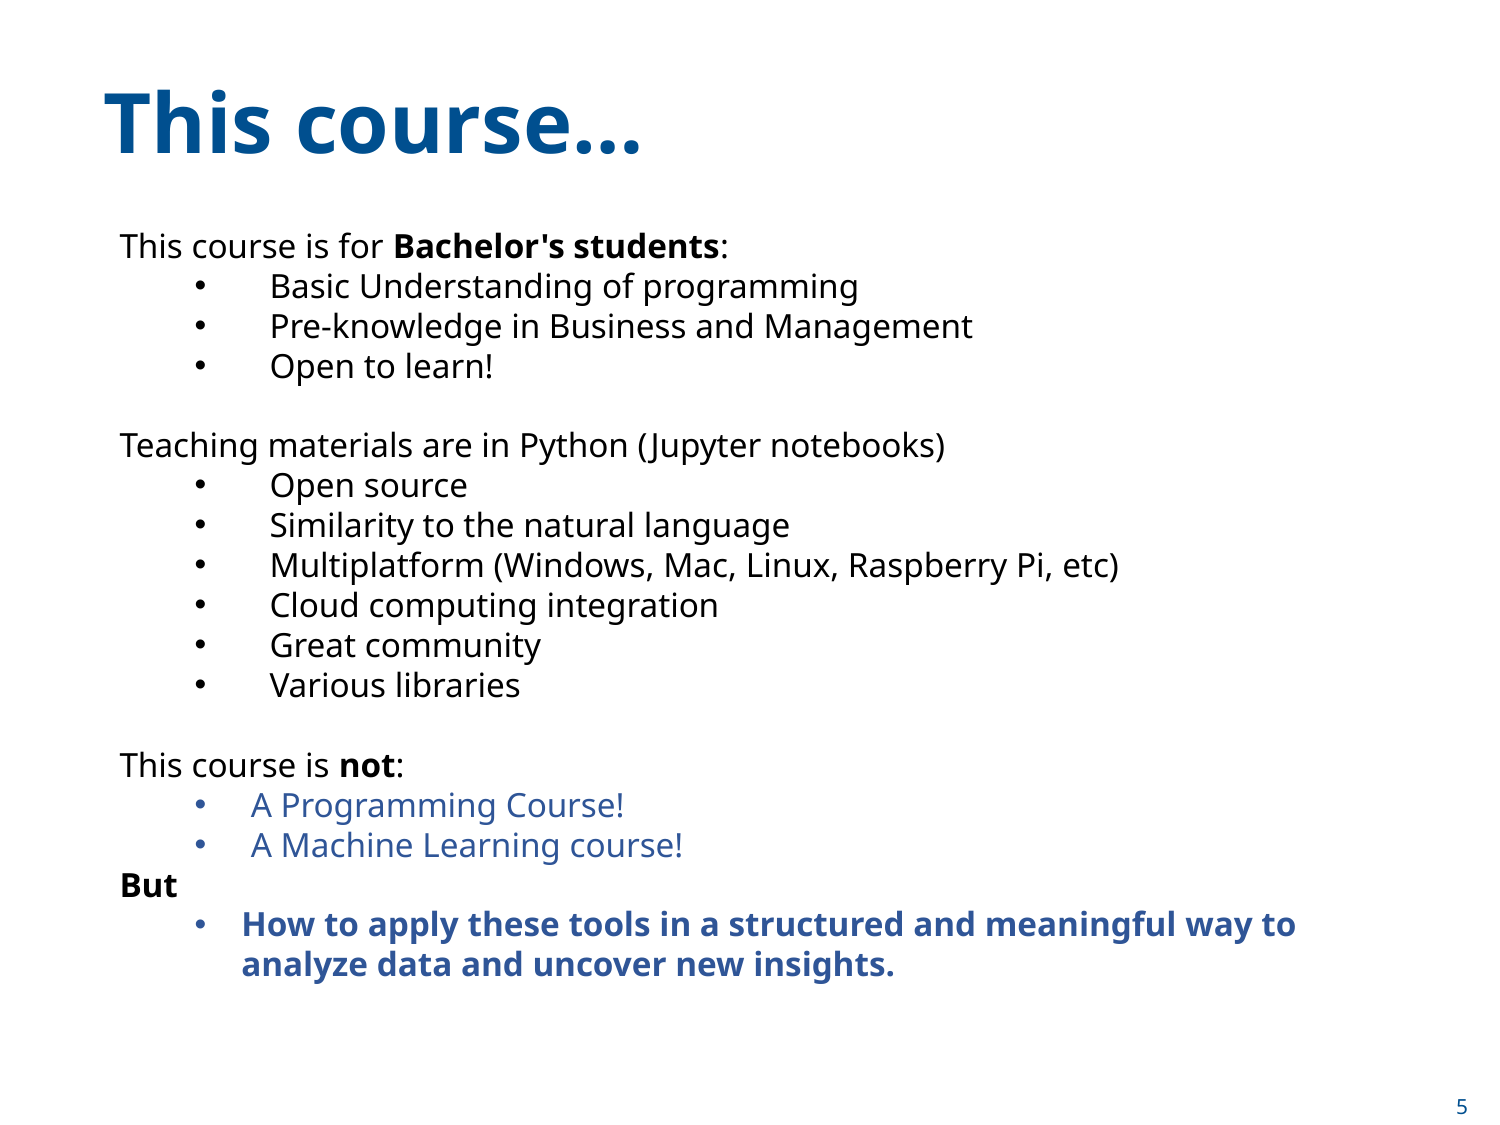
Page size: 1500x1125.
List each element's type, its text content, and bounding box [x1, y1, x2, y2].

text_box This course… [88, 19, 1172, 178]
text_box 5 [1438, 1093, 1468, 1122]
text_box This course is for Bachelor's students: Basic Understanding of programming Pre-knowledge in Business and Management Open to learn! Teaching materials are in Python (Jupyter notebooks) Open source Similarity to the natural language Multiplatform (Windows, Mac, Linux, Raspberry Pi, etc) Cloud computing integration Great community Various libraries This course is not: A Programming Course! A Machine Learning course! But How to apply these tools in a structured and meaningful way to analyze data and uncover new insights. [104, 217, 1438, 987]
